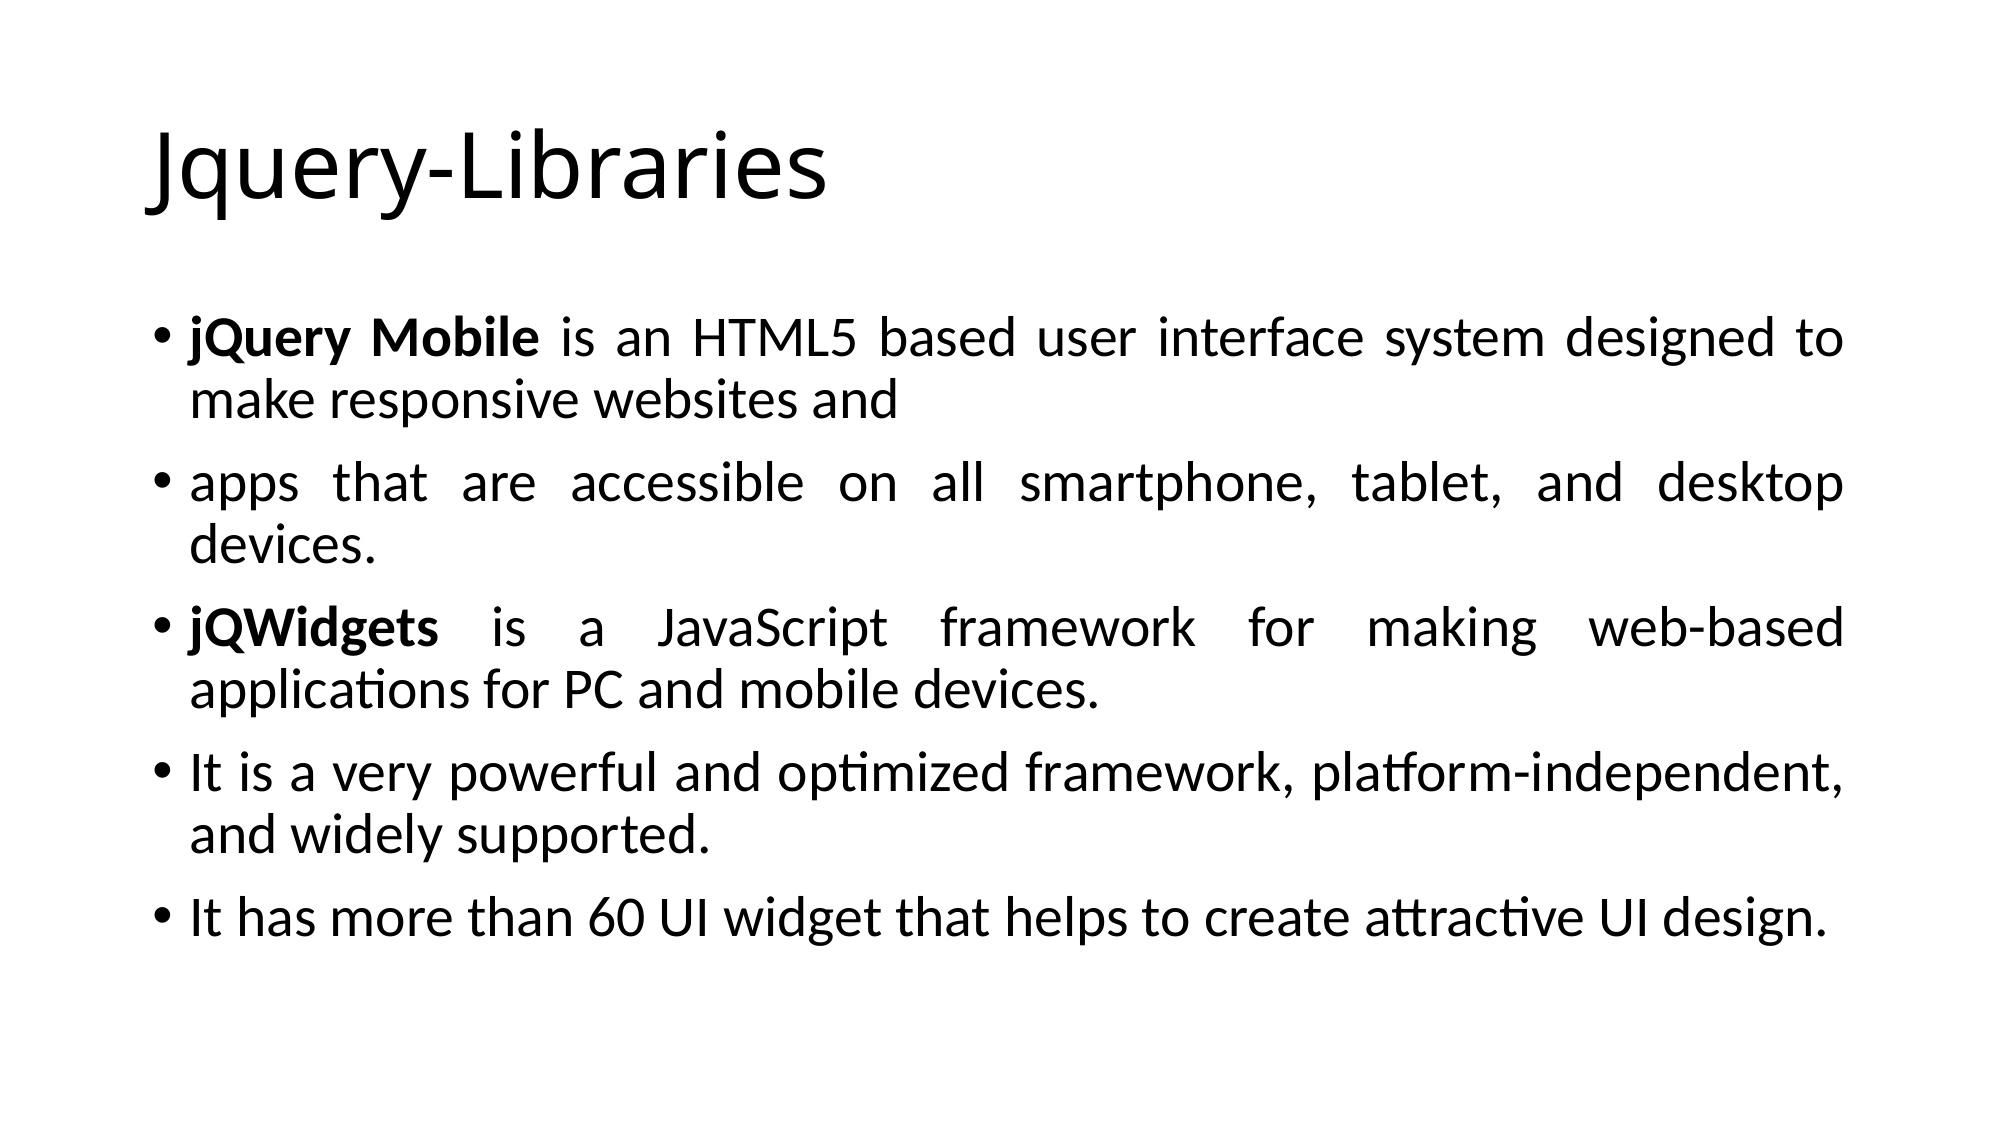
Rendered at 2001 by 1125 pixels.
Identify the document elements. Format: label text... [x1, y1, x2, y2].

title Jquery-Libraries [137, 59, 1863, 278]
list jQuery Mobile is an HTML5 based user interface system designed to make responsive websites and apps that are accessible on all smartphone, tablet, and desktop devices. jQWidgets is a JavaScript framework for making web-based applications for PC and mobile devices. It is a very powerful and optimized framework, platform-independent, and widely supported. It has more than 60 UI widget that helps to create attractive UI design. [137, 299, 1863, 1014]
